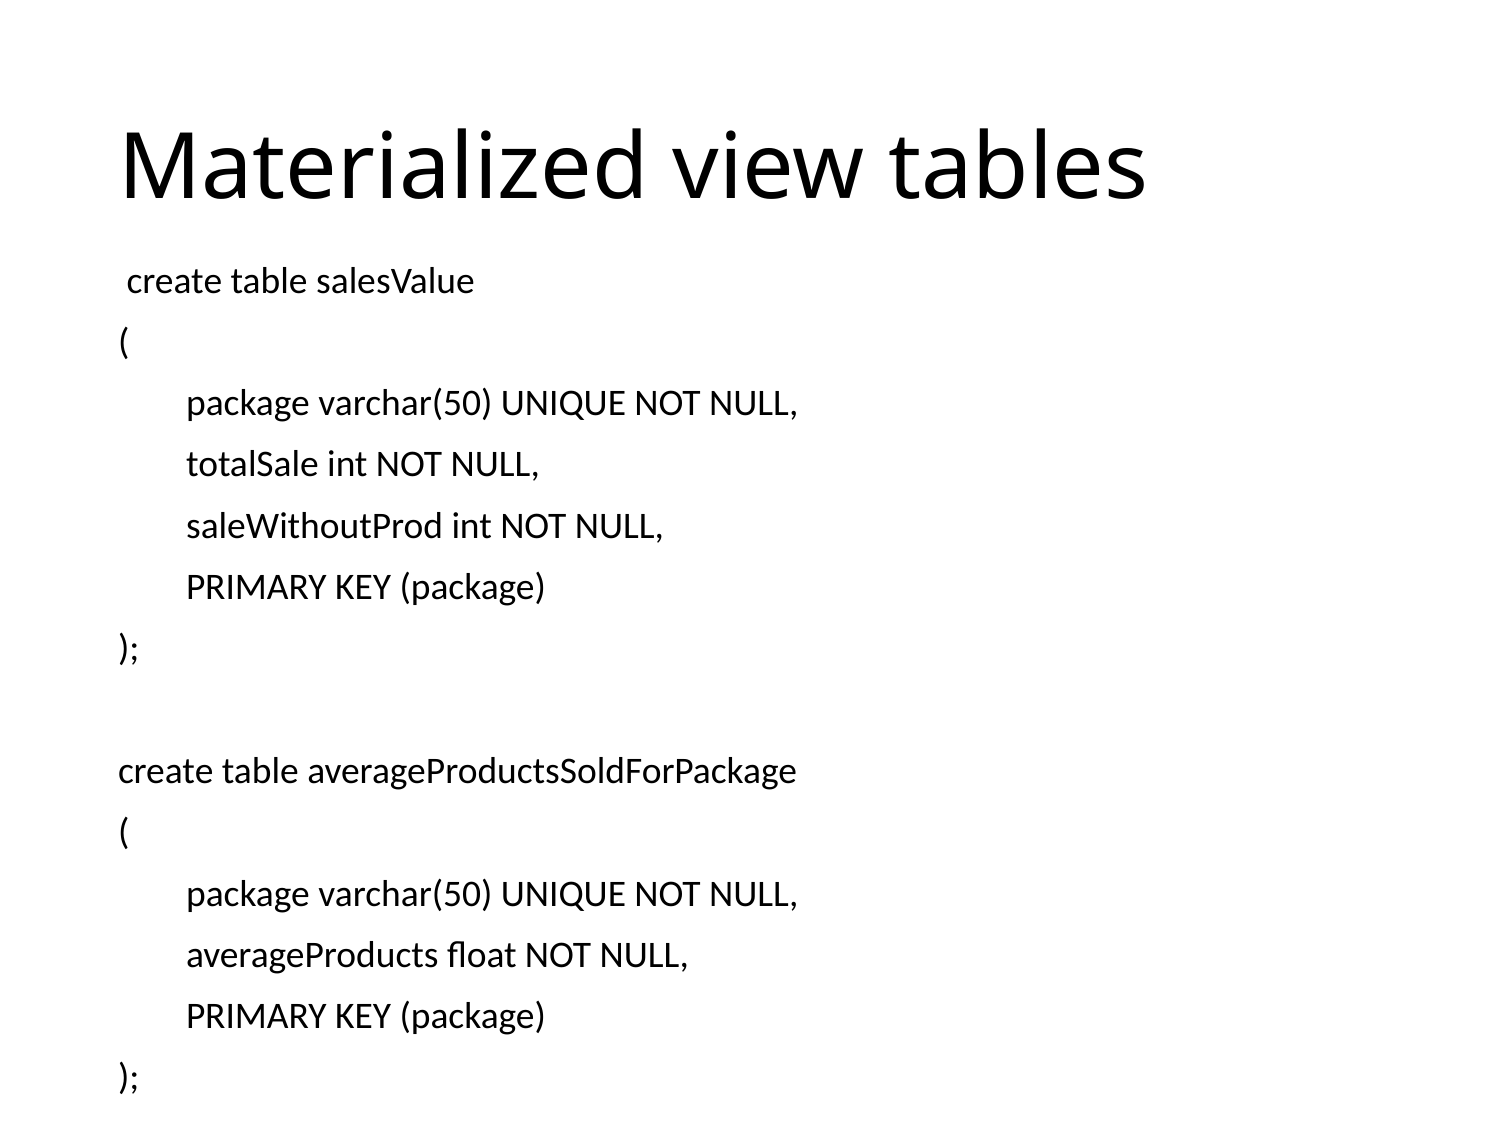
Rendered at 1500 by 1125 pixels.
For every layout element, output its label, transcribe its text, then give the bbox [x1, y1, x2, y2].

list create table salesValue ( package varchar(50) UNIQUE NOT NULL, totalSale int NOT NULL, saleWithoutProd int NOT NULL, PRIMARY KEY (package) ); create table averageProductsSoldForPackage ( package varchar(50) UNIQUE NOT NULL, averageProducts float NOT NULL, PRIMARY KEY (package) ); [103, 253, 1397, 1125]
title Materialized view tables [103, 59, 1397, 253]
